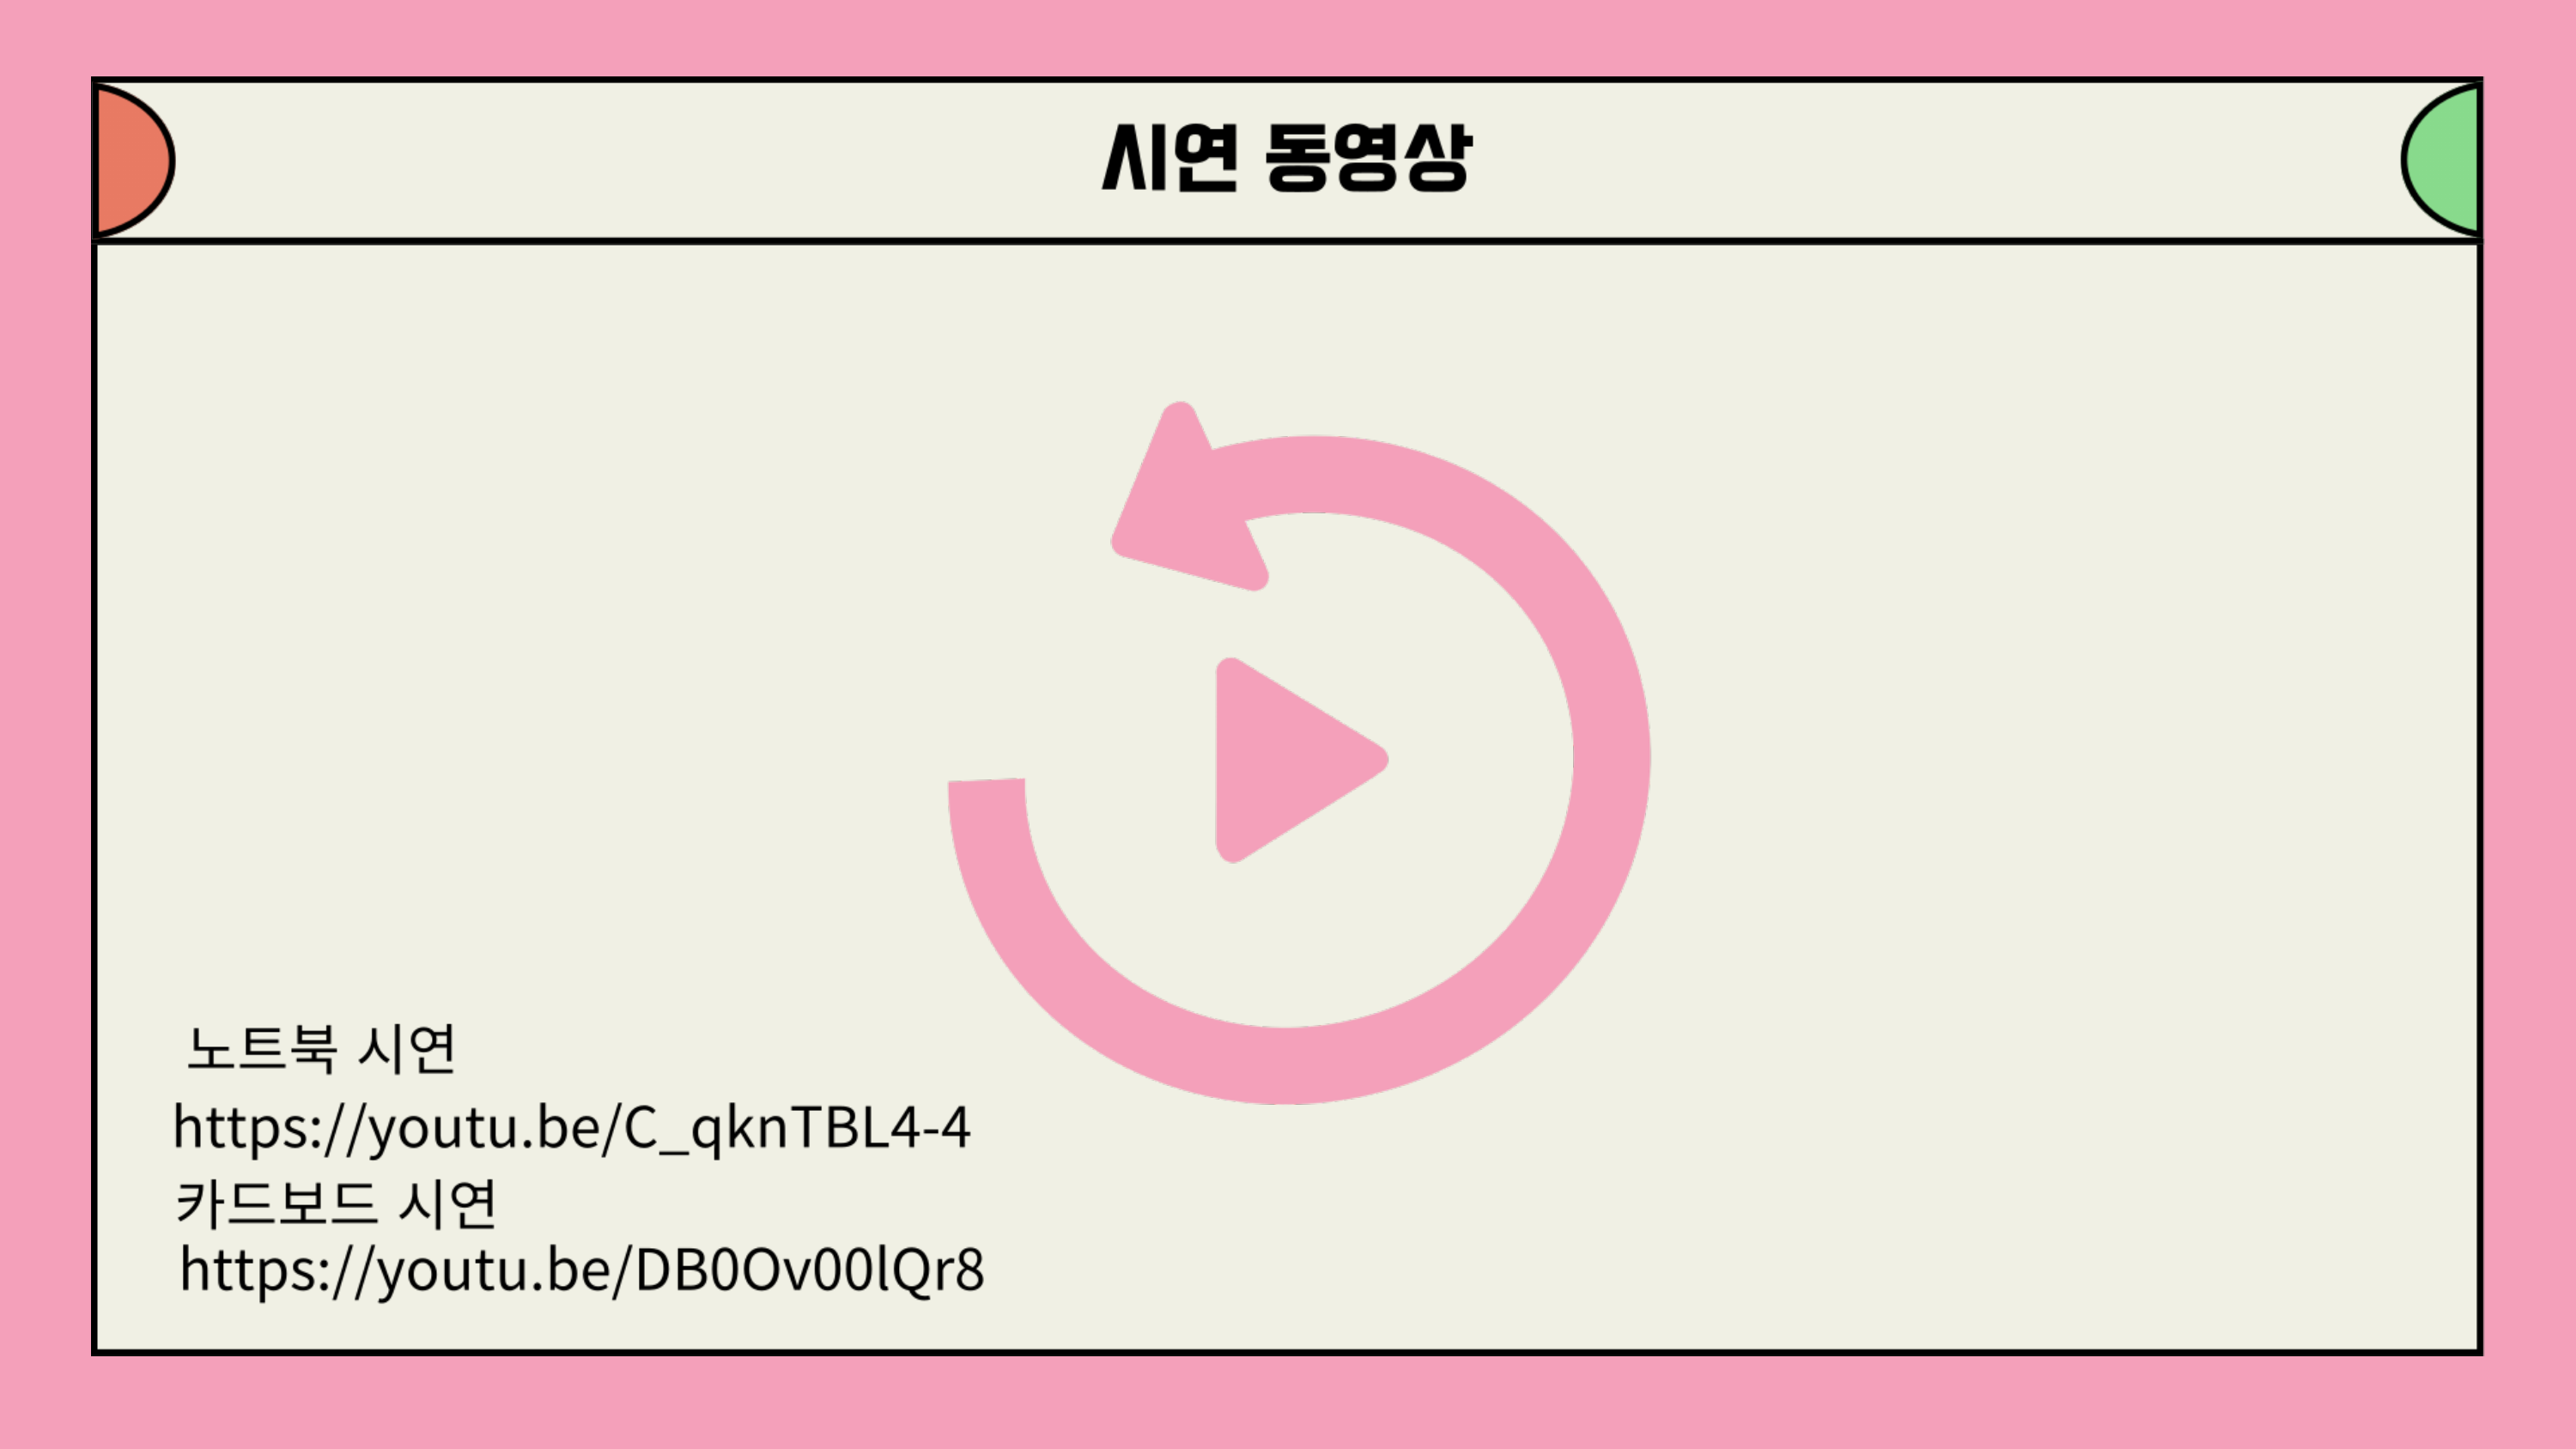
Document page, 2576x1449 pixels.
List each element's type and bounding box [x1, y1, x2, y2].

picture [647, 96, 1513, 230]
picture [162, 1000, 1018, 1330]
text_box [90, 76, 2485, 246]
text_box [90, 253, 2485, 1356]
text_box [2362, 118, 2522, 202]
text_box [771, 304, 1759, 1291]
text_box [54, 118, 214, 202]
